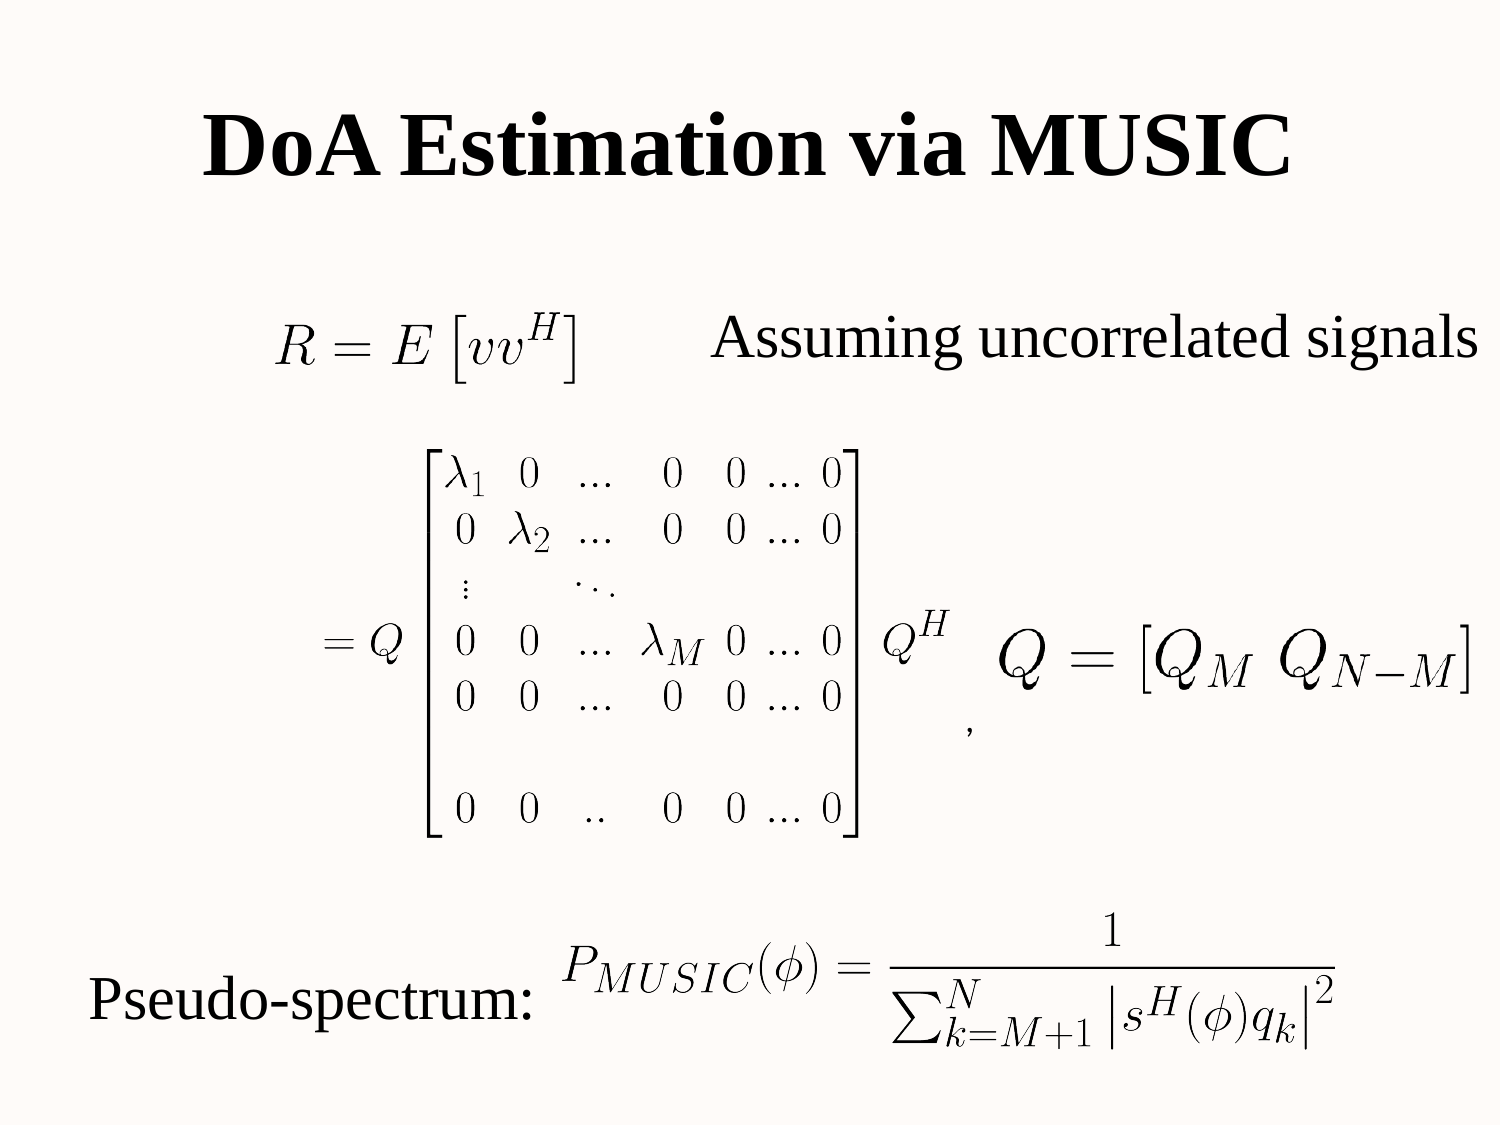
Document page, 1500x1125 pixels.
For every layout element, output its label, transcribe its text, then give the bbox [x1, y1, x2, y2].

title DoA Estimation via MUSIC [75, 45, 1425, 233]
picture [274, 312, 576, 385]
picture [324, 449, 951, 839]
picture [999, 624, 1469, 694]
text_box Assuming uncorrelated signals [695, 287, 1496, 453]
picture [562, 912, 1335, 1051]
text_box , [954, 687, 990, 748]
text_box Pseudo-spectrum: [74, 950, 552, 1040]
